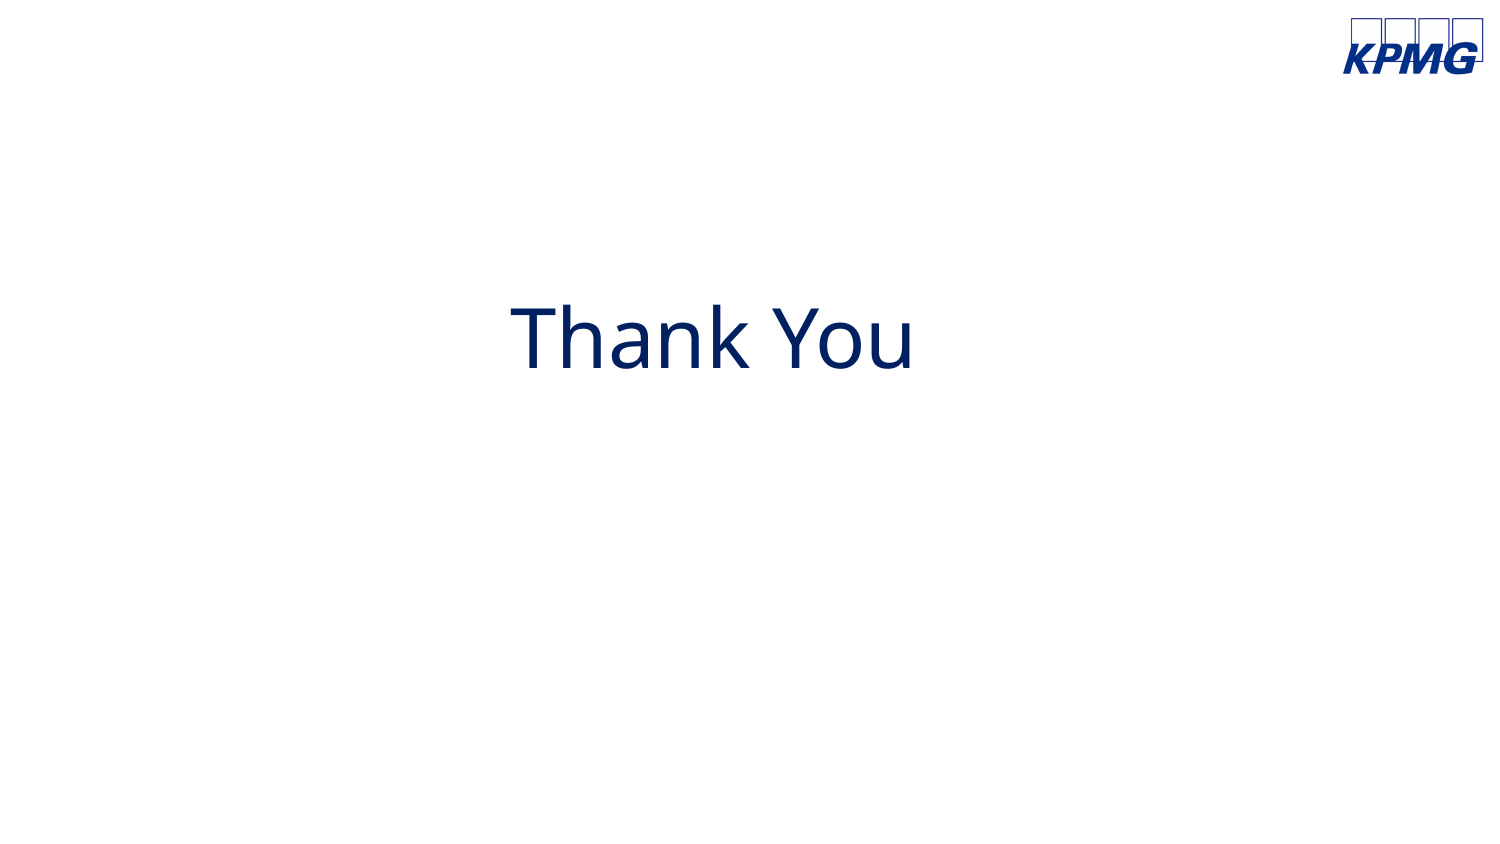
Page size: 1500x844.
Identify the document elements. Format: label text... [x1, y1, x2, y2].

text_box Thank You [112, 319, 1316, 351]
picture [1341, 16, 1485, 76]
